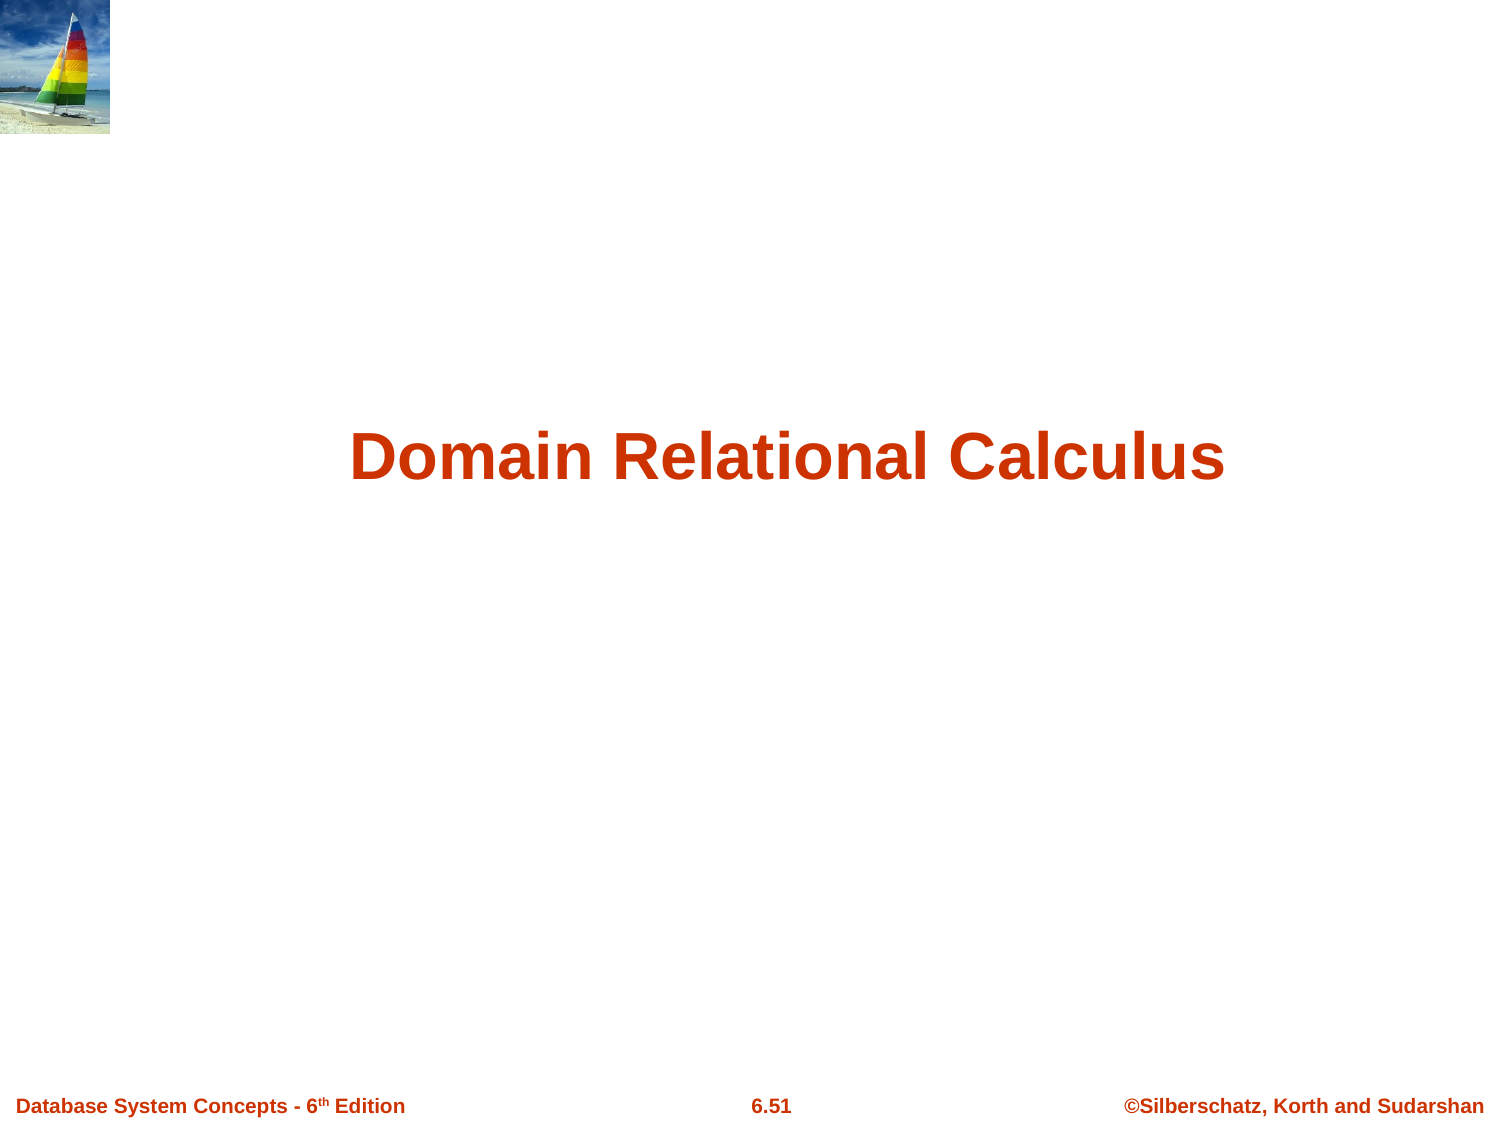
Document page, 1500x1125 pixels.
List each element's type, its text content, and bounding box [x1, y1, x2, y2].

picture [0, 0, 110, 134]
title Domain Relational Calculus [126, 400, 1451, 501]
